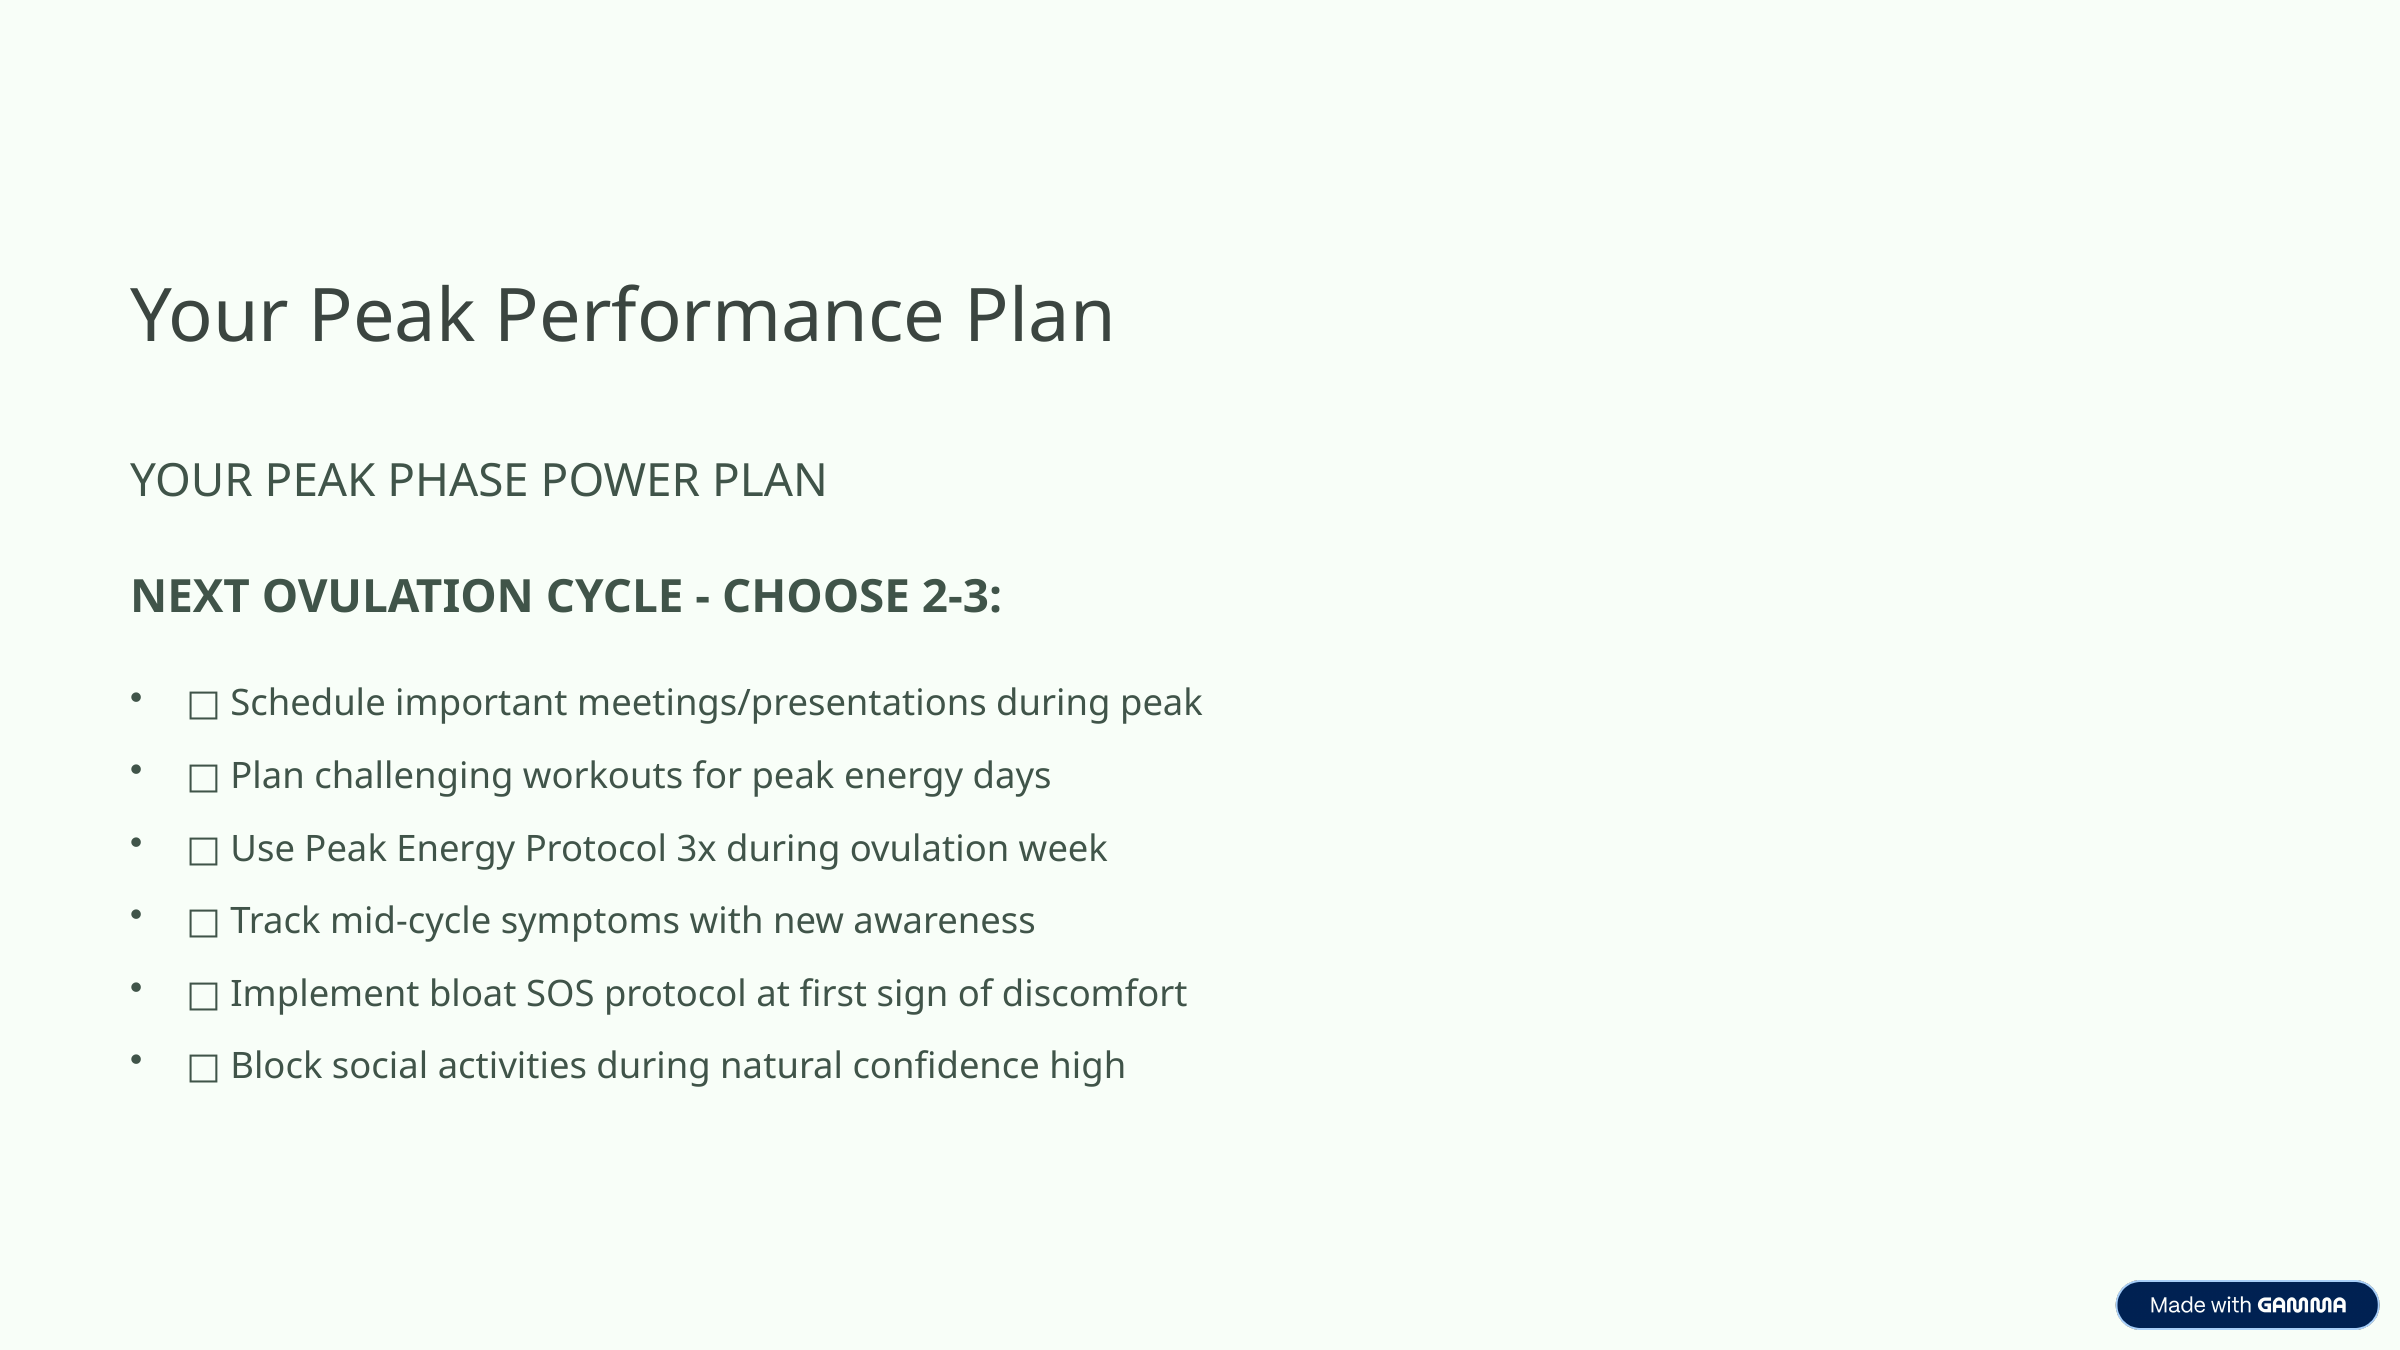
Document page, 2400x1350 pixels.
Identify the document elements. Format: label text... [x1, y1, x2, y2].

text_box Your Peak Performance Plan [130, 263, 1204, 357]
text_box □ Track mid-cycle symptoms with new awareness [130, 881, 2270, 941]
picture [2106, 1271, 2389, 1339]
text_box □ Plan challenging workouts for peak energy days [130, 736, 2270, 796]
text_box NEXT OVULATION CYCLE - CHOOSE 2-3: [130, 547, 2270, 622]
text_box □ Schedule important meetings/presentations during peak [130, 663, 2270, 724]
text_box YOUR PEAK PHASE POWER PLAN [130, 431, 2270, 506]
text_box □ Use Peak Energy Protocol 3x during ovulation week [130, 808, 2270, 869]
text_box □ Implement bloat SOS protocol at first sign of discomfort [130, 953, 2270, 1014]
text_box □ Block social activities during natural confidence high [130, 1026, 2270, 1086]
